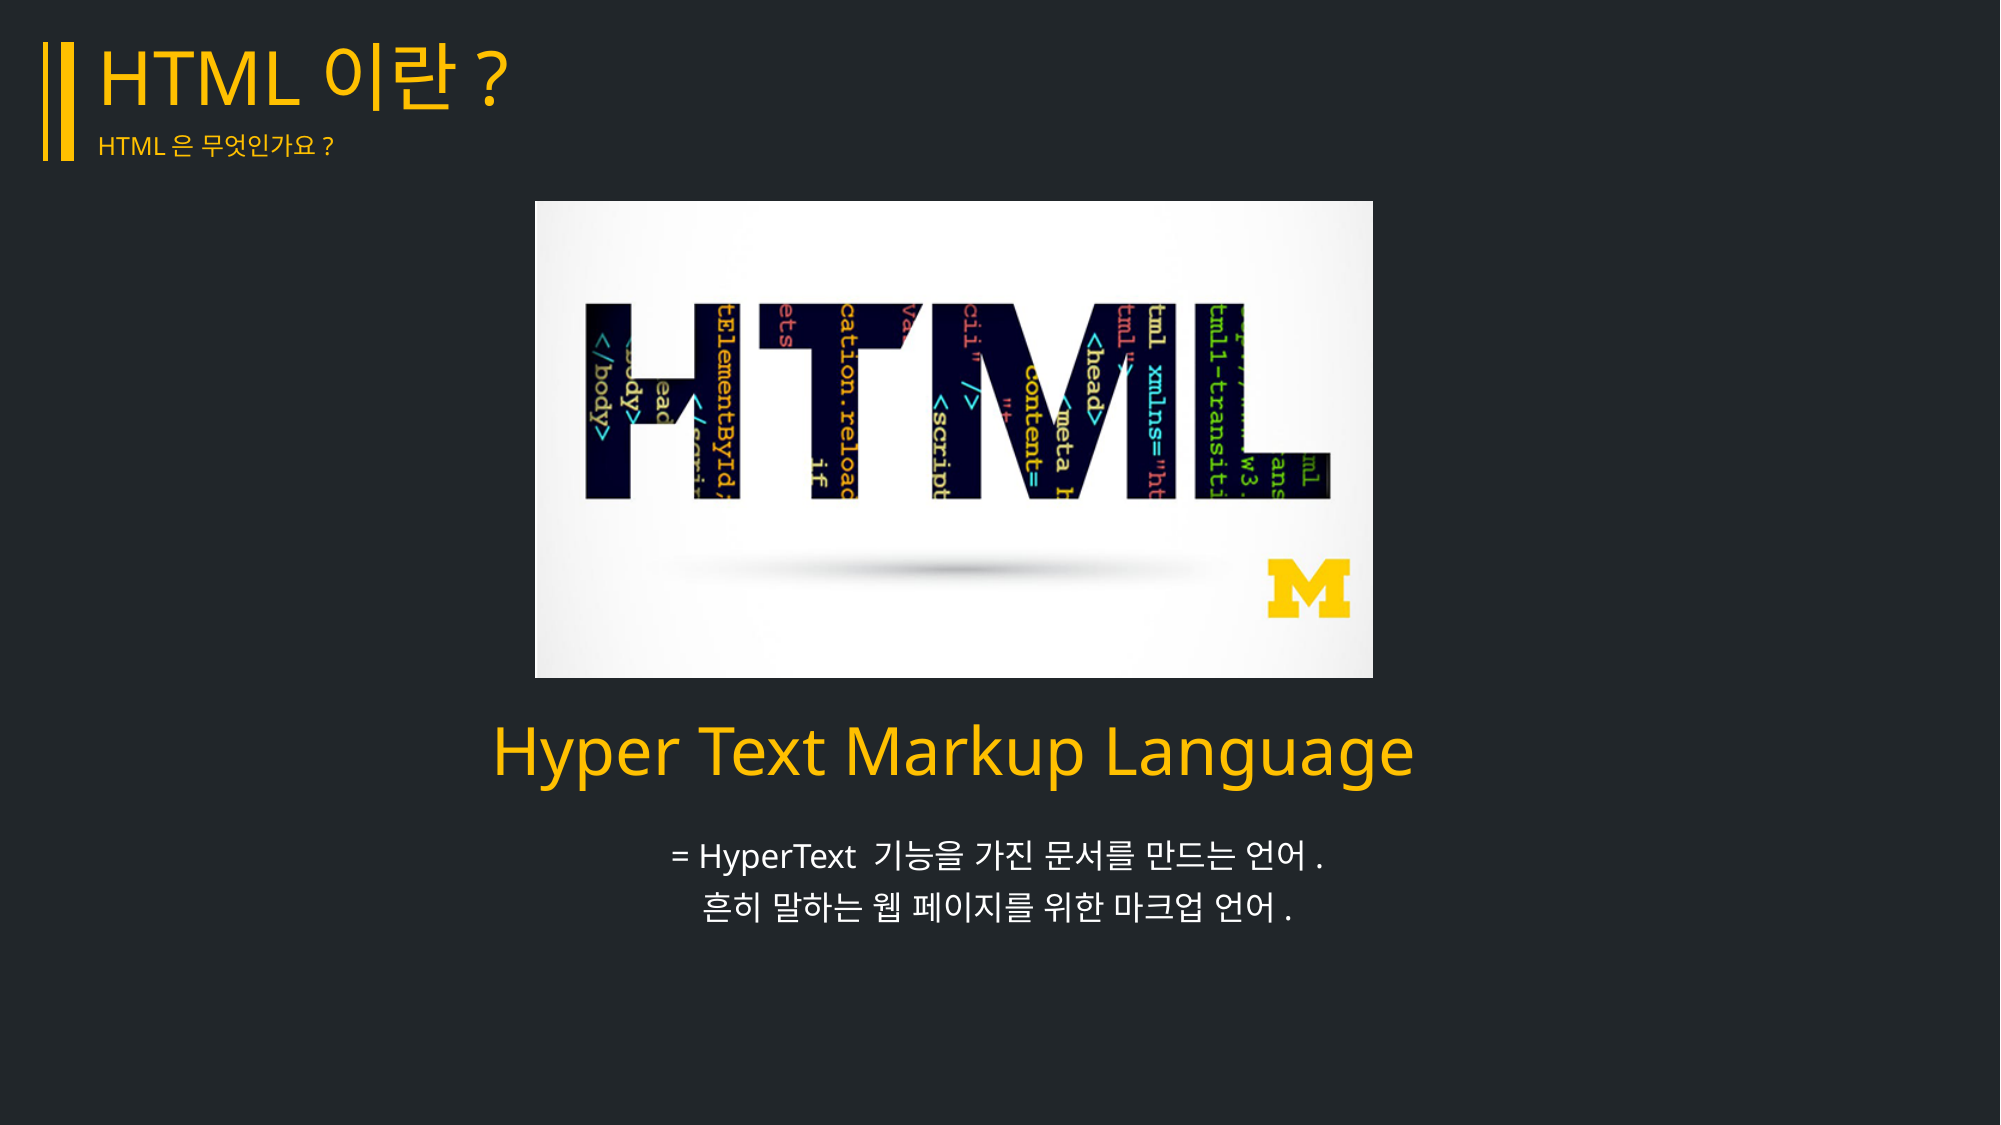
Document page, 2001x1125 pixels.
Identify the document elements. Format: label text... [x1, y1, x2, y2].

text_box HTML이란? HTML은 무엇인가요? [82, 22, 954, 168]
text_box = HyperText 기능을 가진 문서를 만드는 언어. 흔히 말하는 웹 페이지를 위한 마크업 언어. [325, 816, 1669, 987]
picture [535, 201, 1373, 678]
text_box Hyper Text Markup Language [143, 677, 1765, 797]
